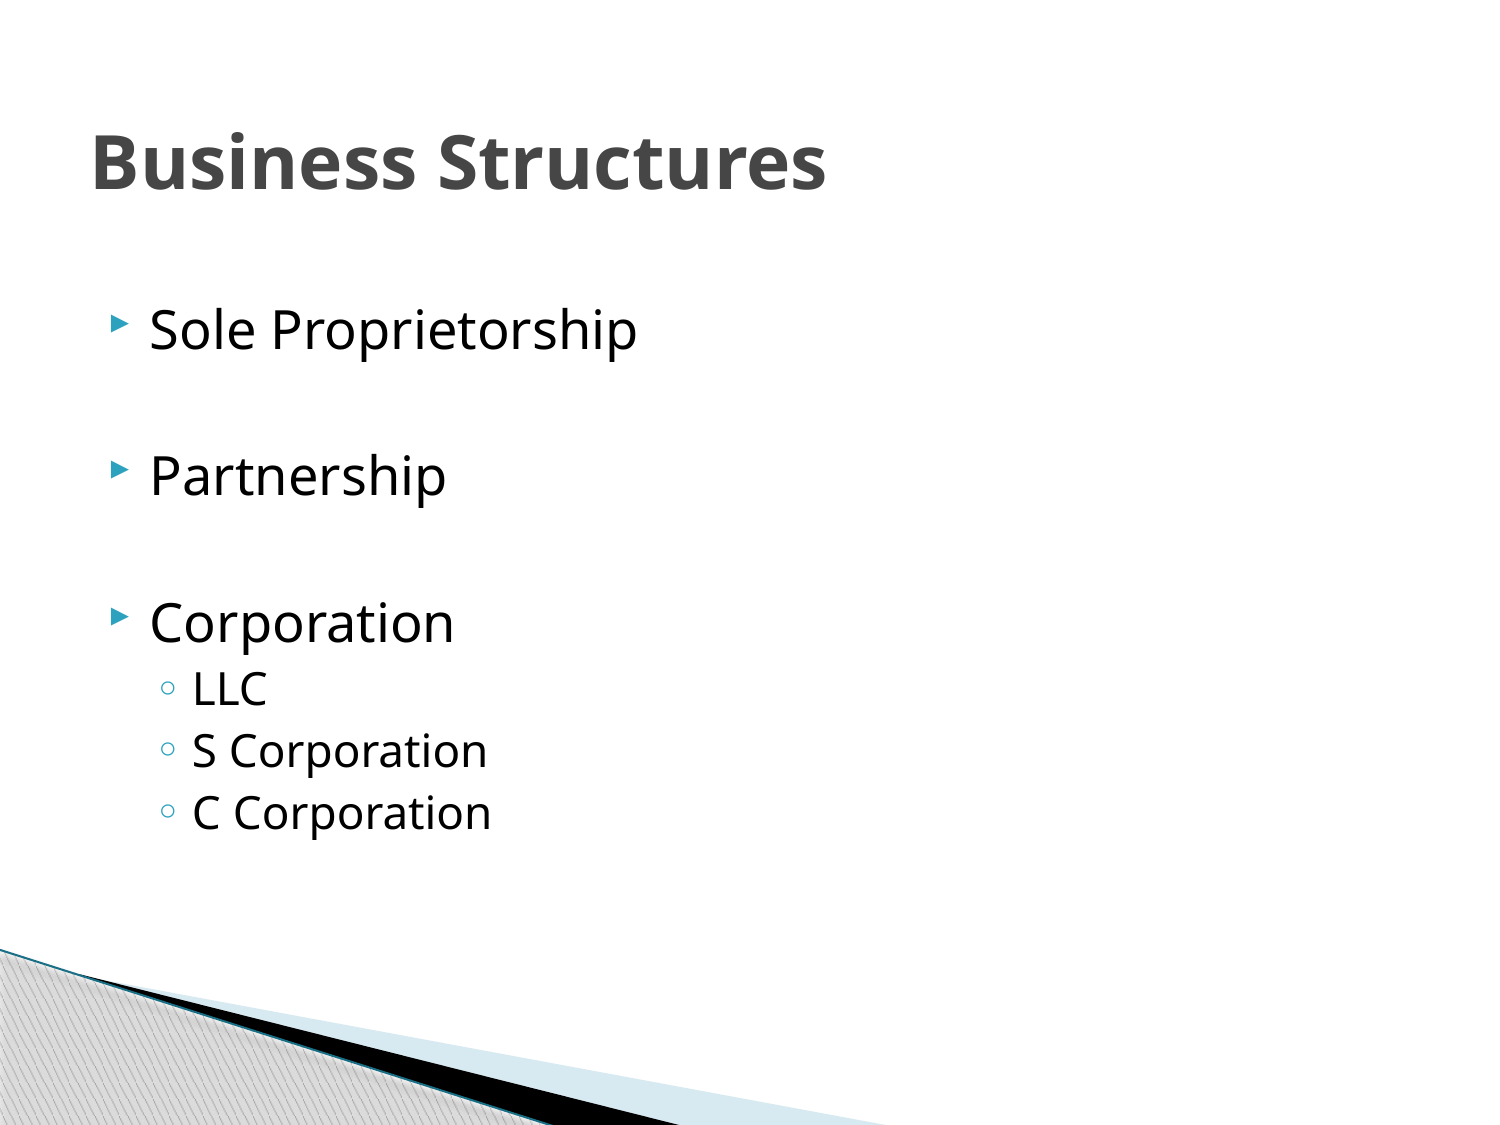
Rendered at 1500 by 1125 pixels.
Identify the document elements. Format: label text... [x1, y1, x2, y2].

list Sole Proprietorship Partnership Corporation LLC S Corporation C Corporation [74, 287, 1426, 986]
title Business Structures [75, 45, 1425, 275]
